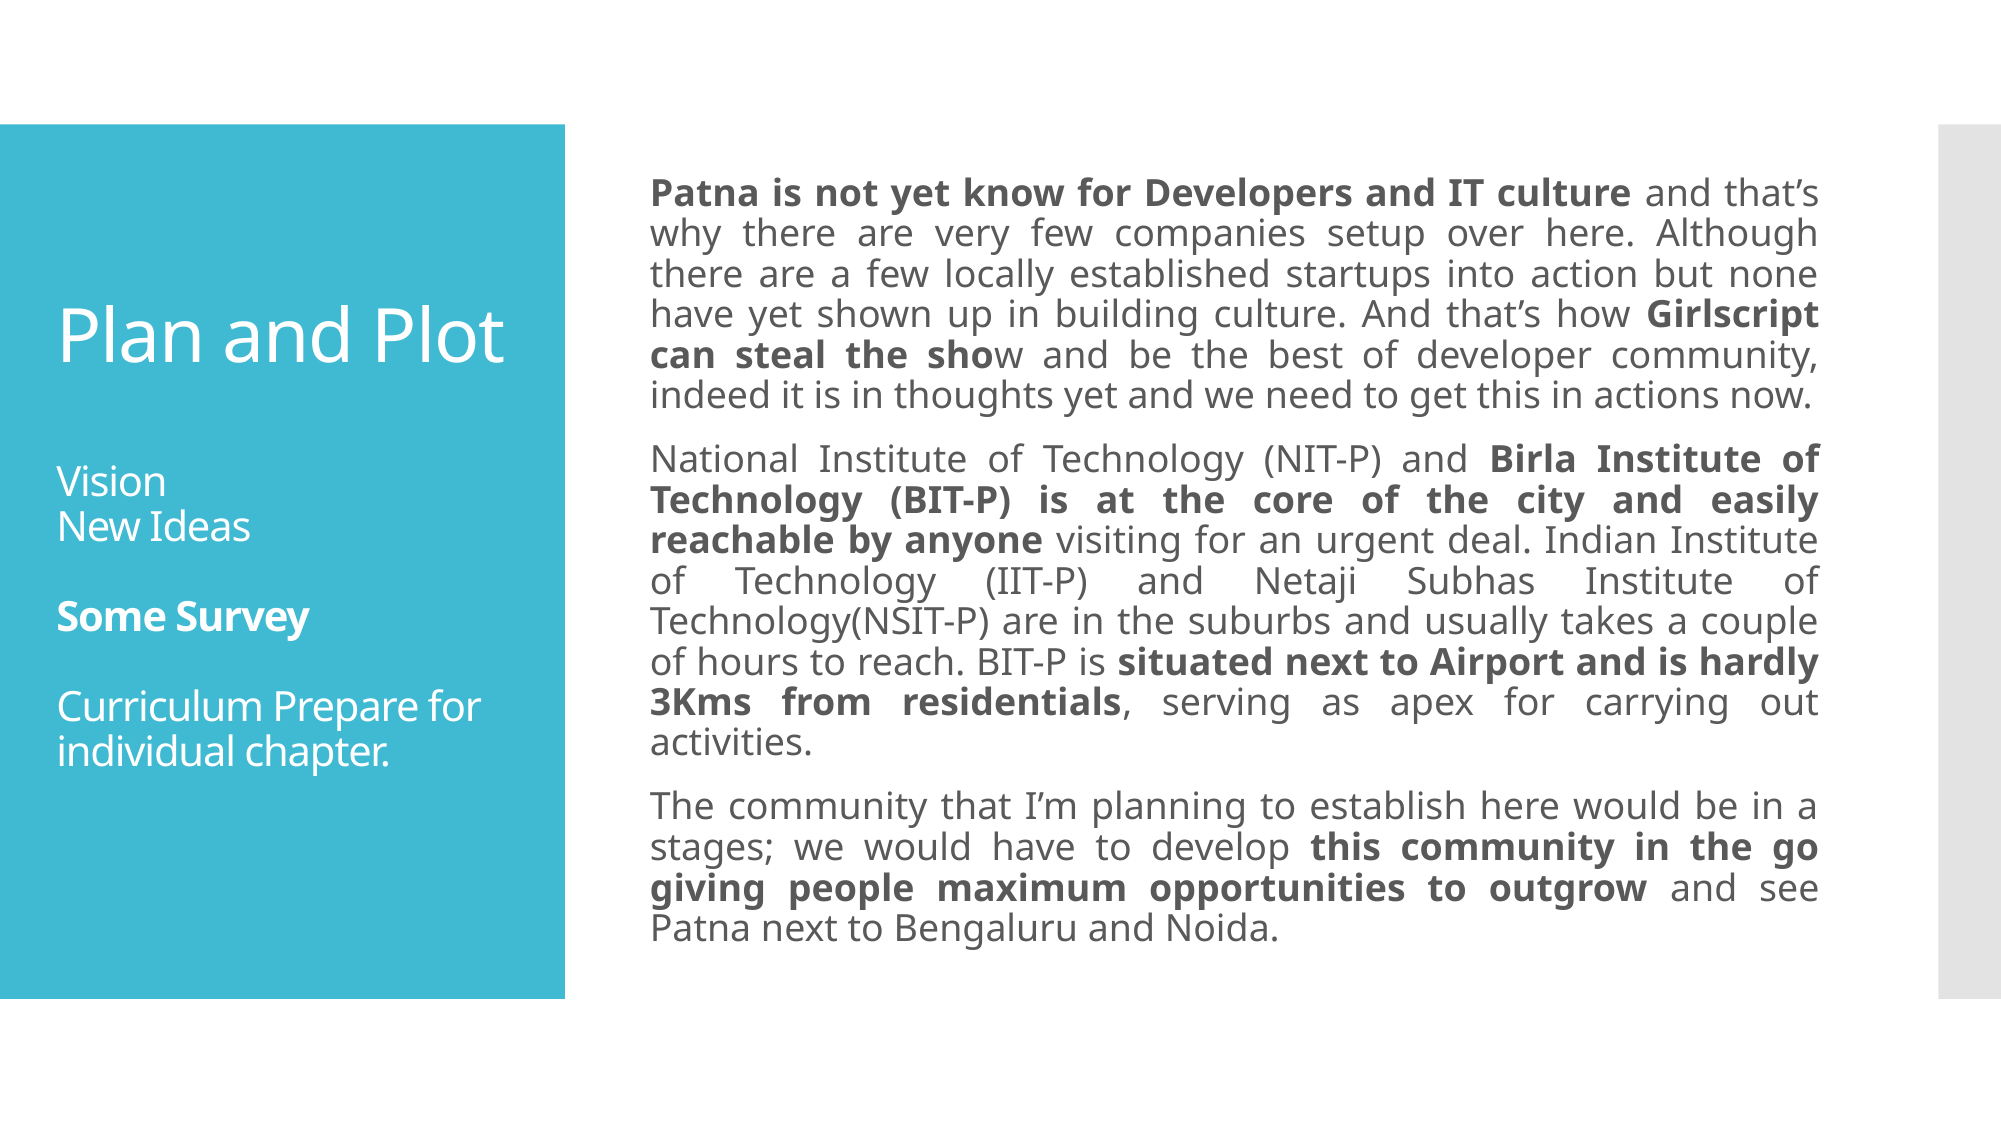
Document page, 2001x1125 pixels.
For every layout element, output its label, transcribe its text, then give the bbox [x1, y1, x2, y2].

list Patna is not yet know for Developers and IT culture and that’s why there are very few companies setup over here. Although there are a few locally established startups into action but none have yet shown up in building culture. And that’s how Girlscript can steal the show and be the best of developer community, indeed it is in thoughts yet and we need to get this in actions now. National Institute of Technology (NIT-P) and Birla Institute of Technology (BIT-P) is at the core of the city and easily reachable by anyone visiting for an urgent deal. Indian Institute of Technology (IIT-P) and Netaji Subhas Institute of Technology(NSIT-P) are in the suburbs and usually takes a couple of hours to reach. BIT-P is situated next to Airport and is hardly 3Kms from residentials, serving as apex for carrying out activities. The community that I’m planning to establish here would be in a stages; we would have to develop this community in the go giving people maximum opportunities to outgrow and see Patna next to Bengaluru and Noida. [634, 141, 1835, 982]
title Plan and Plot Vision New Ideas Some Survey Curriculum Prepare for individual chapter. [41, 184, 525, 940]
